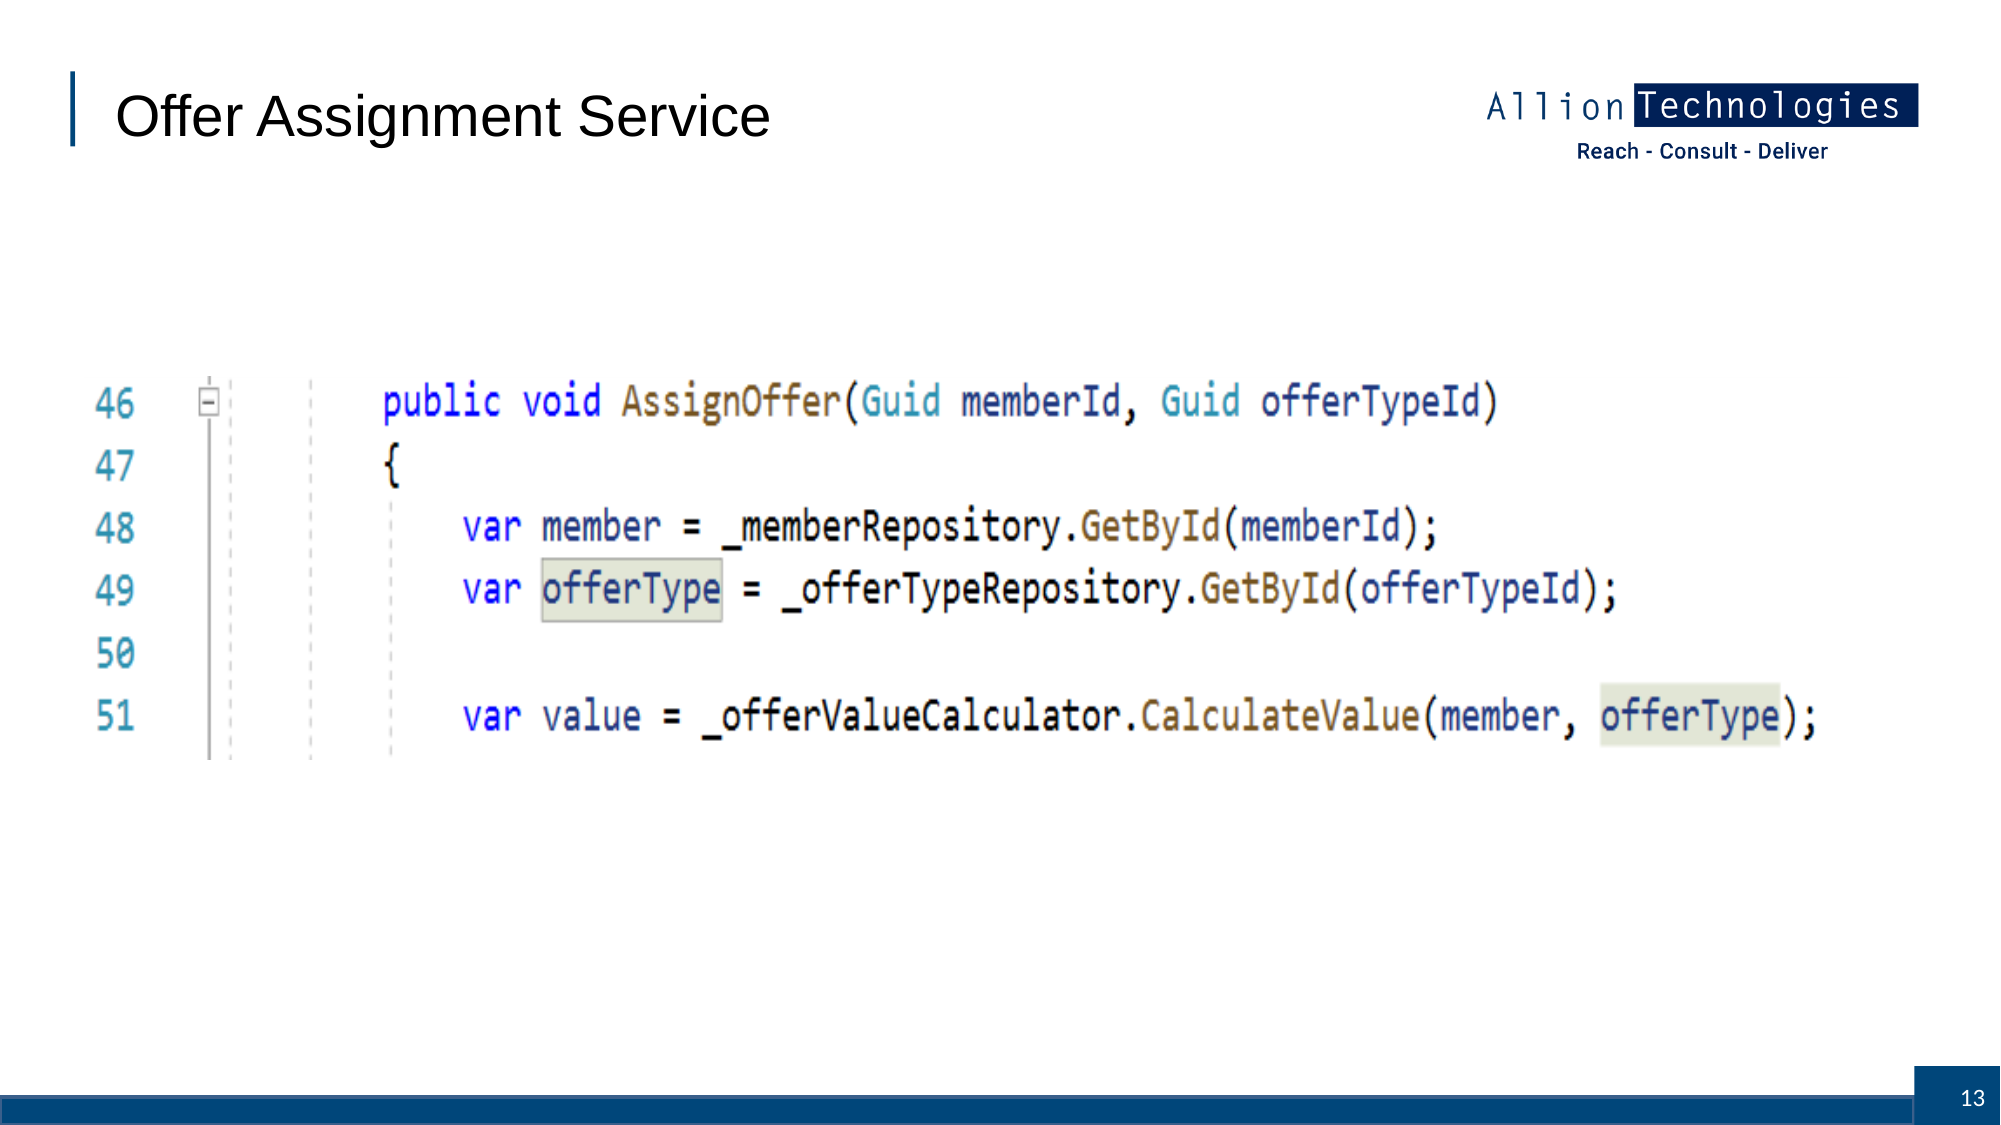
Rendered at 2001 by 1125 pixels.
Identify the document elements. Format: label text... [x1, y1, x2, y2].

text_box [0, 1095, 1914, 1125]
picture [84, 375, 1850, 760]
text_box Offer Assignment Service [100, 71, 1498, 202]
text_box 13 [1914, 1066, 2000, 1125]
picture [1463, 60, 1942, 178]
